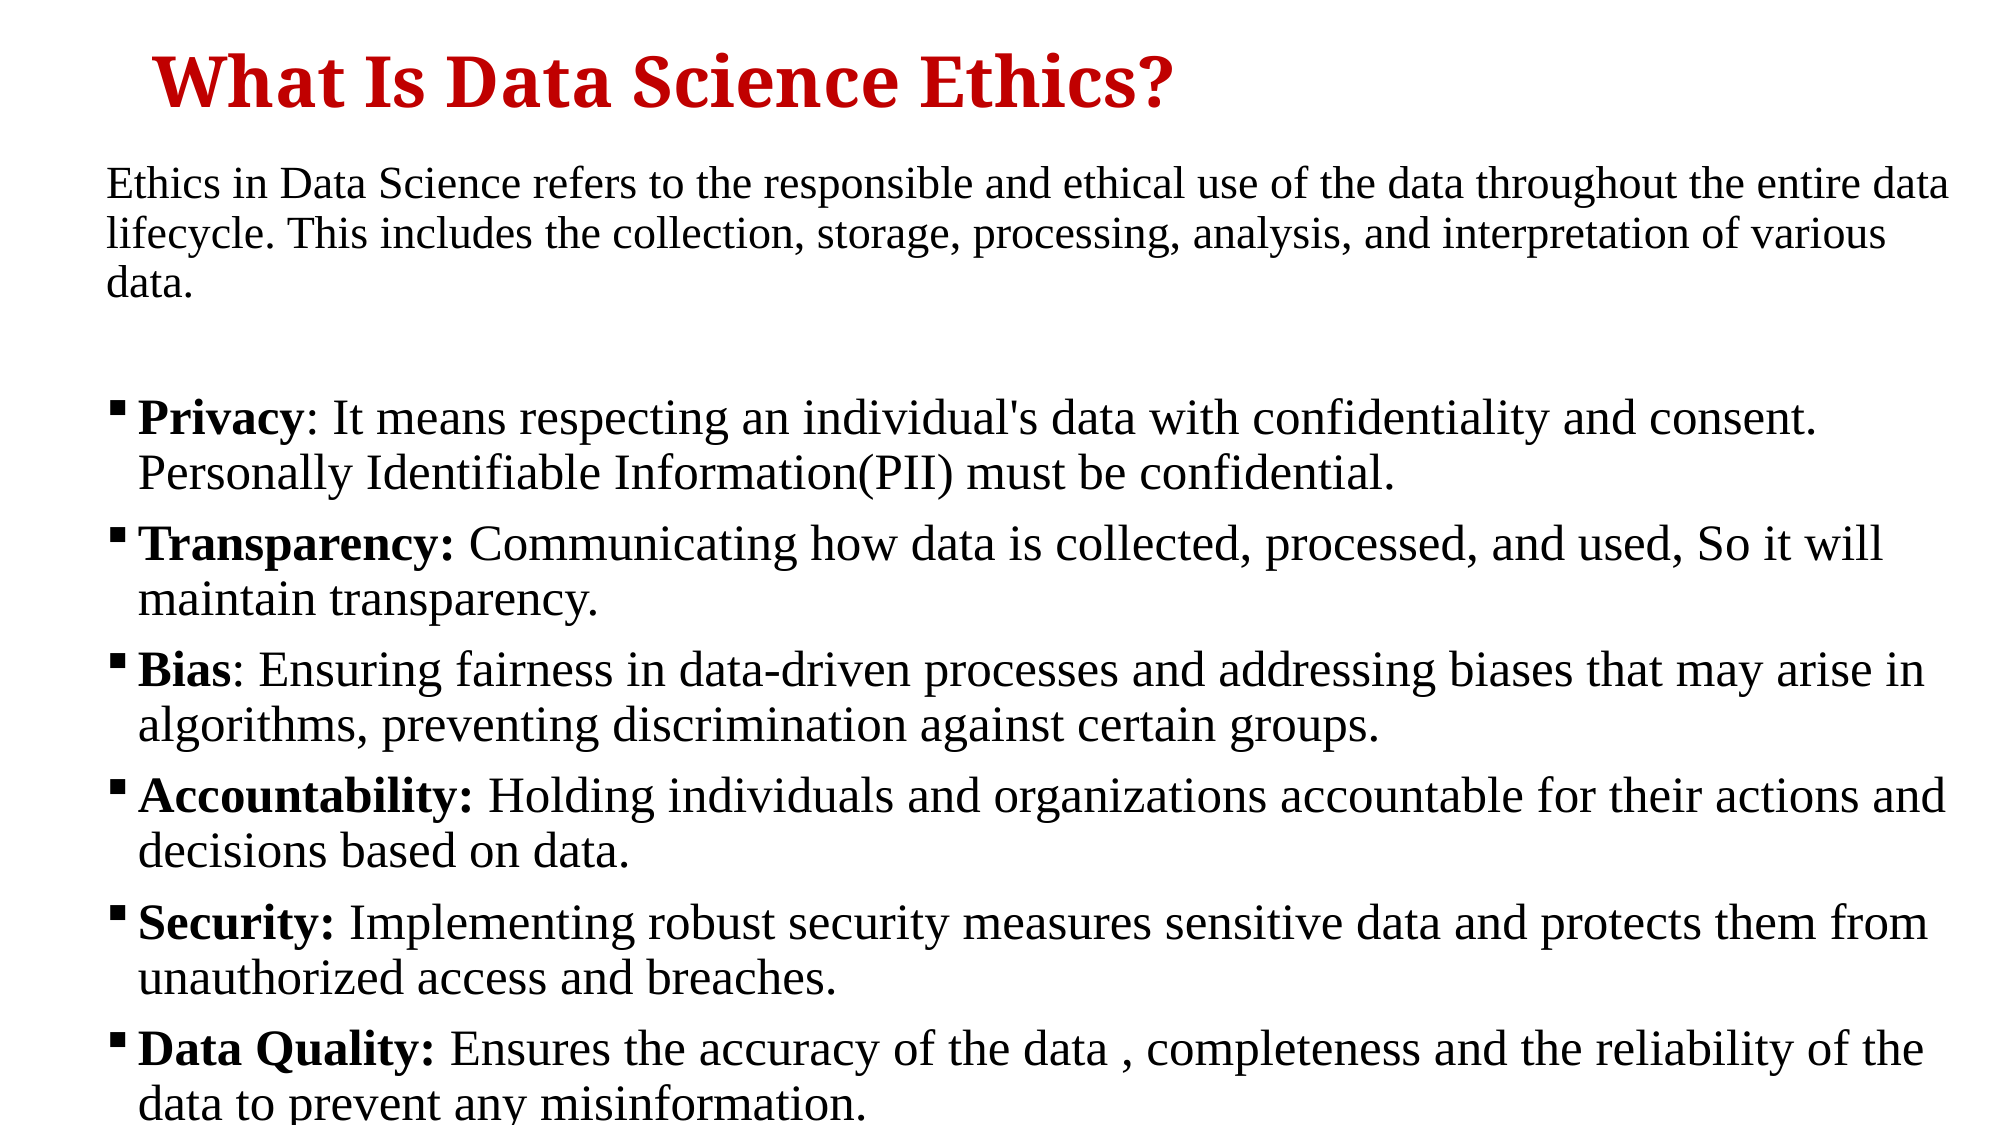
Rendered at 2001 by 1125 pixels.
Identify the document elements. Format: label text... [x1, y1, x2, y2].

list Ethics in Data Science refers to the responsible and ethical use of the data throughout the entire data lifecycle. This includes the collection, storage, processing, analysis, and interpretation of various data. Privacy: It means respecting an individual's data with confidentiality and consent. Personally Identifiable Information(PII) must be confidential. Transparency: Communicating how data is collected, processed, and used, So it will maintain transparency. Bias: Ensuring fairness in data-driven processes and addressing biases that may arise in algorithms, preventing discrimination against certain groups. Accountability: Holding individuals and organizations accountable for their actions and decisions based on data. Security: Implementing robust security measures sensitive data and protects them from unauthorized access and breaches. Data Quality: Ensures the accuracy of the data , completeness and the reliability of the data to prevent any misinformation. [91, 151, 1975, 1125]
title What Is Data Science Ethics? [137, 38, 1863, 131]
